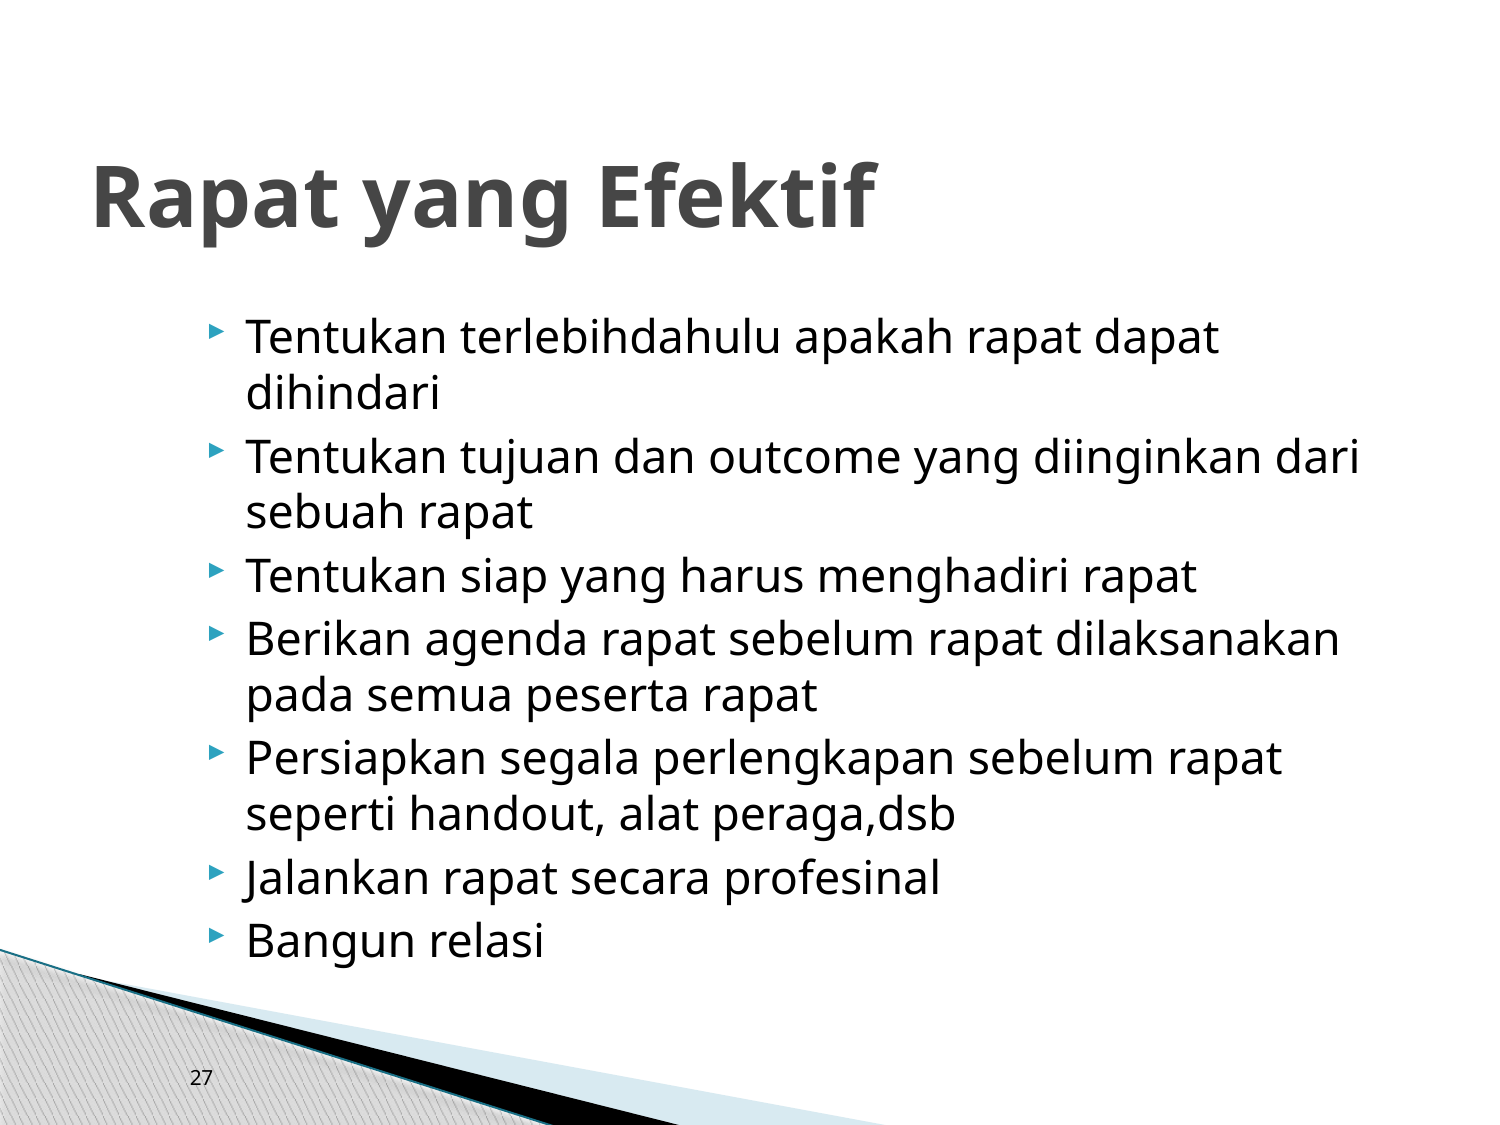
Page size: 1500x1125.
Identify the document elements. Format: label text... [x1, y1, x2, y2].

list Tentukan terlebihdahulu apakah rapat dapat dihindari Tentukan tujuan dan outcome yang diinginkan dari sebuah rapat Tentukan siap yang harus menghadiri rapat Berikan agenda rapat sebelum rapat dilaksanakan pada semua peserta rapat Persiapkan segala perlengkapan sebelum rapat seperti handout, alat peraga,dsb Jalankan rapat secara profesinal Bangun relasi [174, 299, 1413, 975]
title Rapat yang Efektif [75, 105, 1425, 281]
slide_number 27 [174, 1025, 488, 1100]
